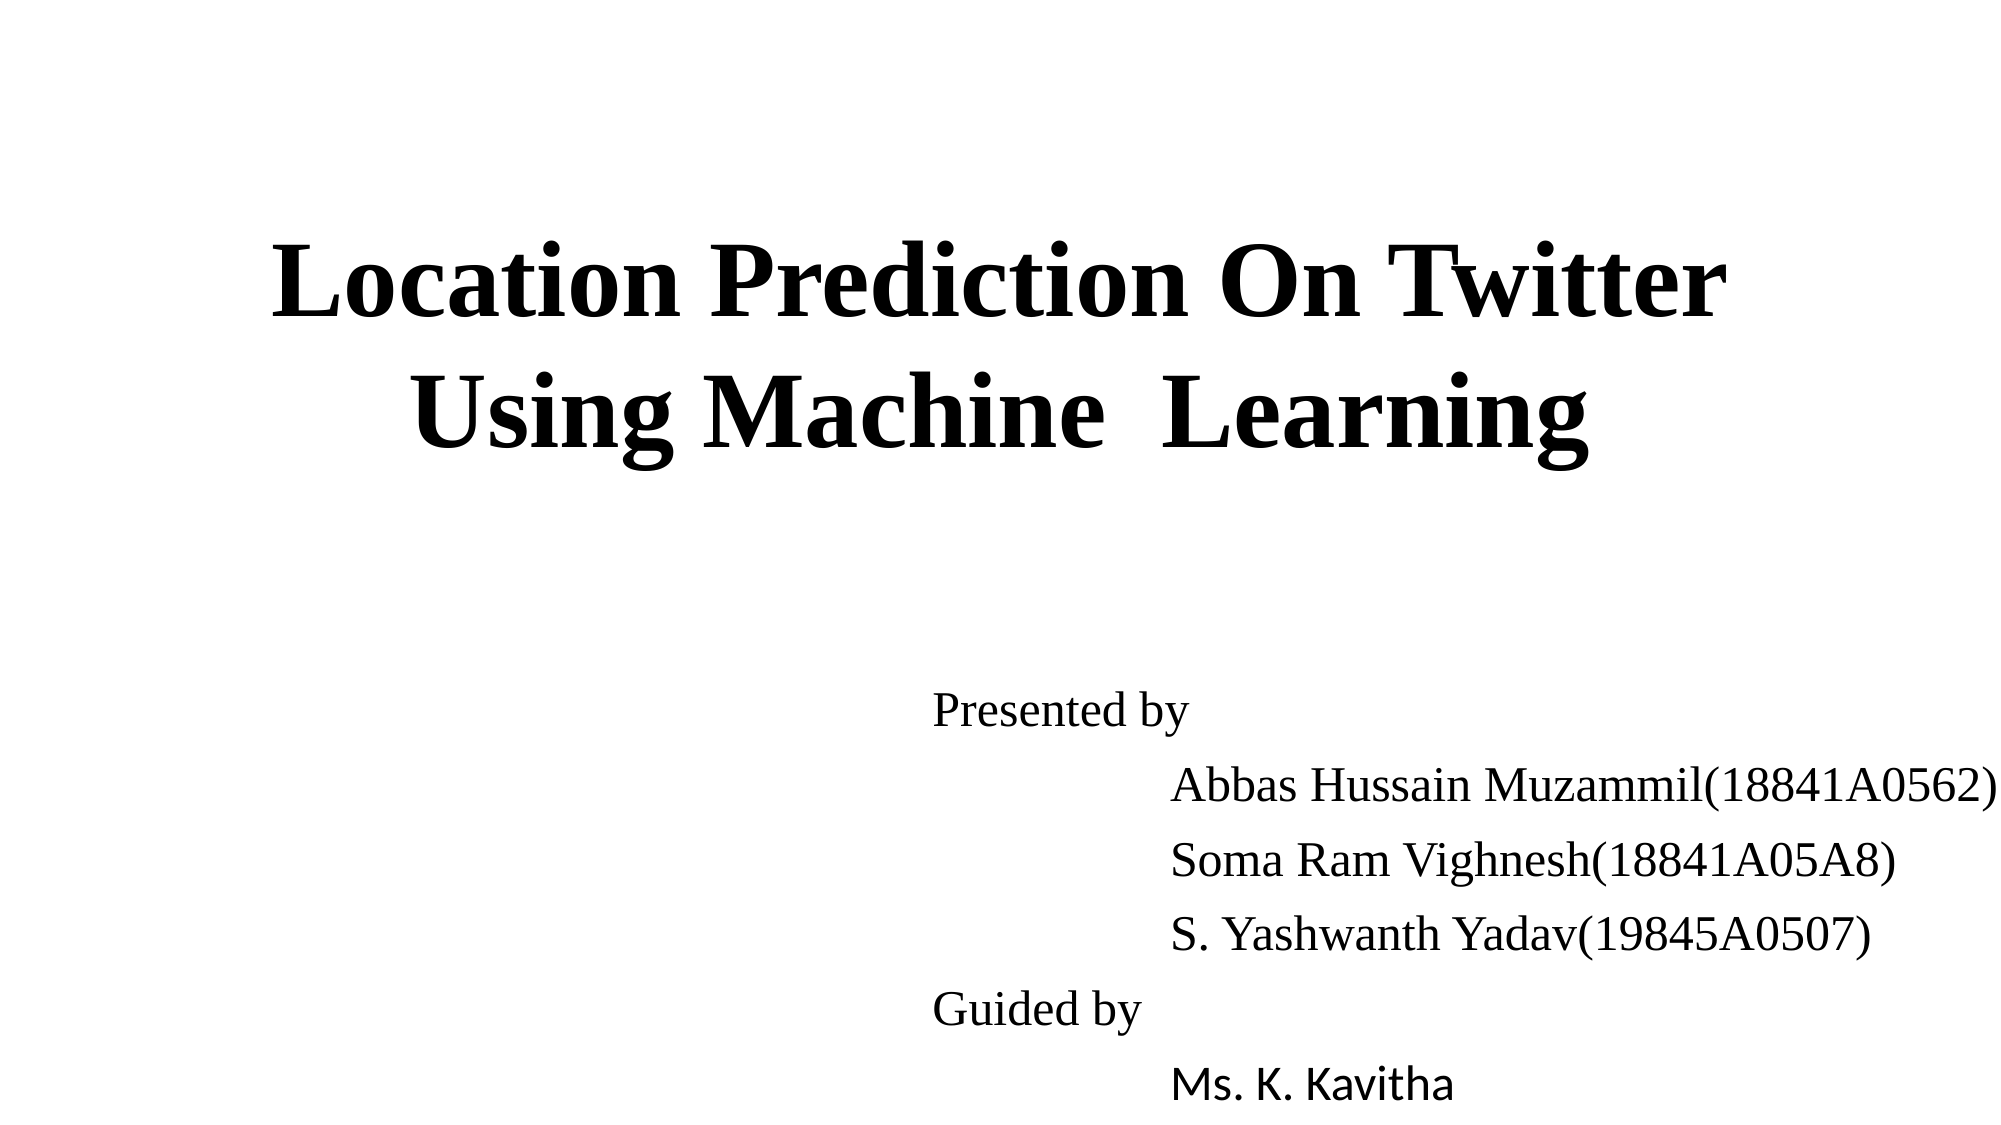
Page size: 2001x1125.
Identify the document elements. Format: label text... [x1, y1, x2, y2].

title Location Prediction On Twitter Using Machine Learning [249, 85, 1750, 477]
subtitle Presented by Abbas Hussain Muzammil(18841A0562) Soma Ram Vighnesh(18841A05A8) S. Yashwanth Yadav(19845A0507) Guided by Ms. K. Kavitha [917, 675, 2000, 1125]
